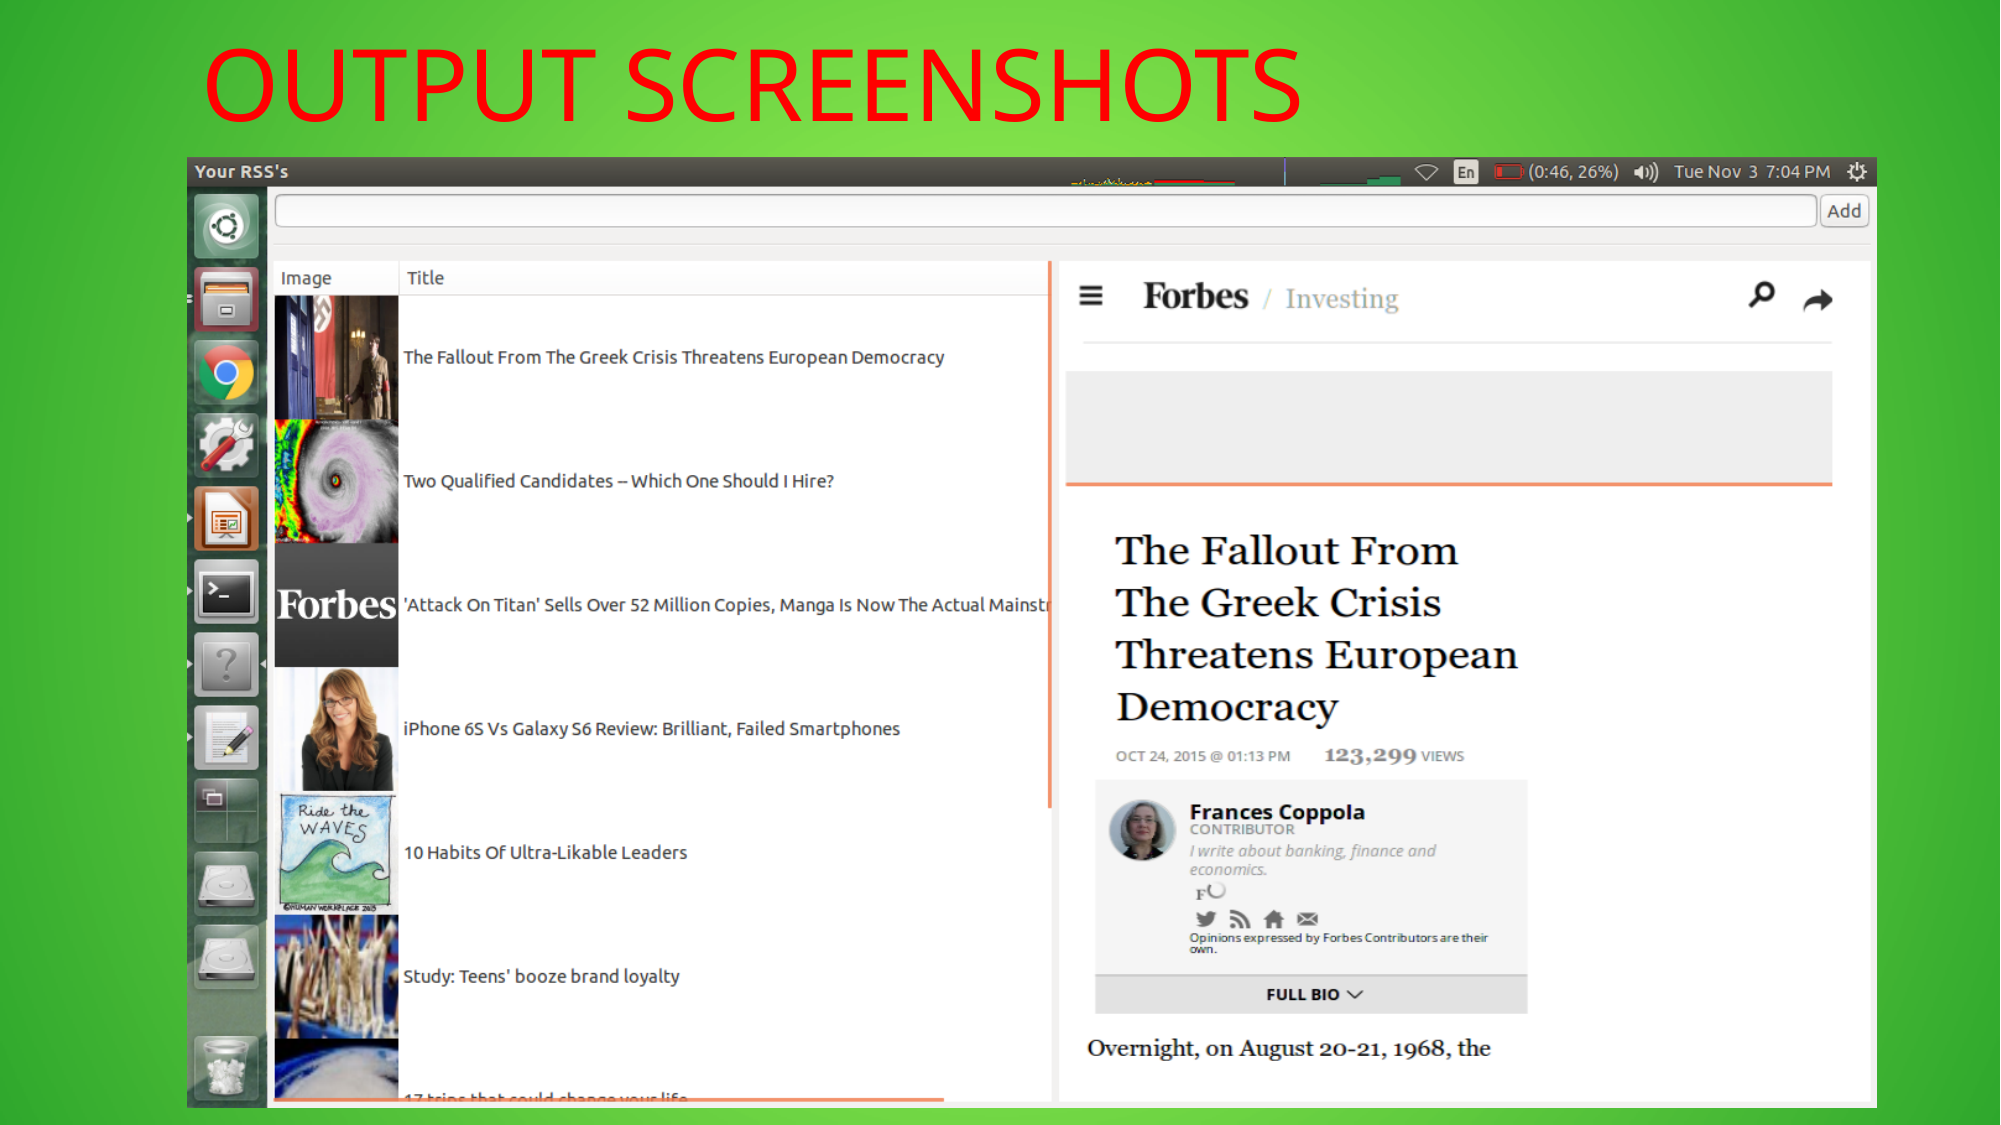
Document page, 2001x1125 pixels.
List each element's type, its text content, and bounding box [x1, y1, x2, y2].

picture [0, 0, 2000, 1125]
text_box OUTPUT screenshots [187, 0, 1812, 157]
